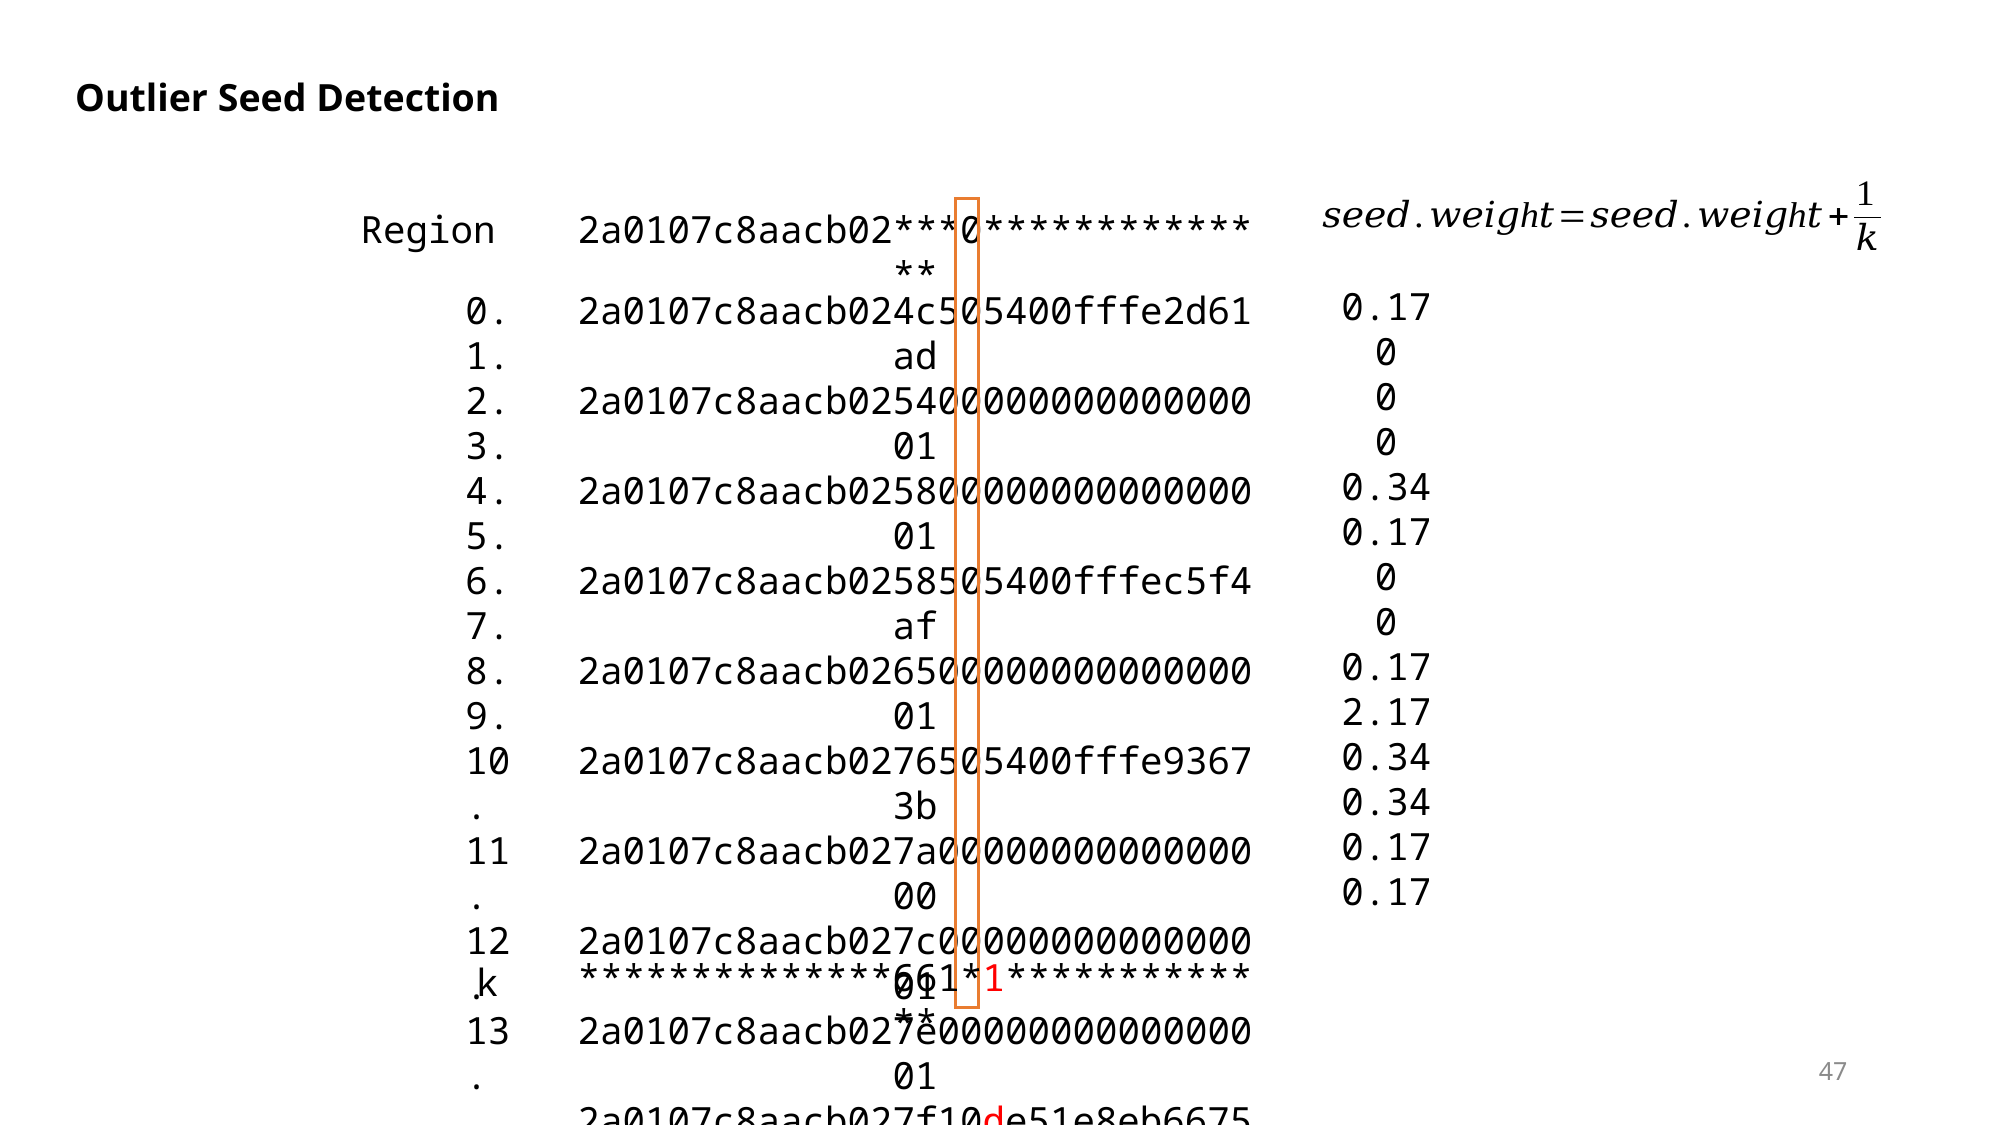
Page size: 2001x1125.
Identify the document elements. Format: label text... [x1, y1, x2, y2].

text_box Region [345, 198, 524, 259]
text_box [954, 197, 980, 946]
text_box k [450, 951, 524, 1012]
text_box 0. 1. 2. 3. 4. 5. 6. 7. 8. 9. 10. 11. 12. 13. [450, 279, 534, 1105]
text_box 0.17 0 0 0 0.34 0.17 0 0 0.17 2.17 0.34 0.34 0.17 0.17 [1320, 275, 1453, 920]
text_box 2a0107c8aacb02***0************** [980, 198, 1272, 304]
text_box **************661*1************* [558, 946, 1272, 1052]
text_box Outlier Seed Detection [52, 66, 524, 127]
text_box 2a0107c8aacb024c505400fffe2d61ad 2a0107c8aacb02540000000000000001 2a0107c8aacb02580000000000000001 2a0107c8aacb0258505400fffec5f4af 2a0107c8aacb02650000000000000001 2a0107c8aacb0276505400fffe93673b 2a0107c8aacb027a0000000000000000 2a0107c8aacb027c0000000000000001 2a0107c8aacb027e0000000000000001 2a0107c8aacb027f10de51e8eb667583 2a0107c8aacb02810000000000000001 2a0107c8aacb02900000000000000001 2a0107c8aacb02ba505400fffee8eb27 2a0107c8aacb02c4505400fffe8312eb [558, 1052, 1272, 1125]
text_box 2a0107c8aacb02***0************** [558, 198, 954, 304]
text_box 2a0107c8aacb024c505400fffe2d61ad 2a0107c8aacb02540000000000000001 2a0107c8aacb02580000000000000001 2a0107c8aacb0258505400fffec5f4af 2a0107c8aacb02650000000000000001 2a0107c8aacb0276505400fffe93673b 2a0107c8aacb027a0000000000000000 2a0107c8aacb027c0000000000000001 2a0107c8aacb027e0000000000000001 2a0107c8aacb027f10de51e8eb667583 2a0107c8aacb02810000000000000001 2a0107c8aacb02900000000000000001 2a0107c8aacb02ba505400fffee8eb27 2a0107c8aacb02c4505400fffe8312eb [980, 304, 1272, 946]
text_box 2a0107c8aacb024c505400fffe2d61ad 2a0107c8aacb02540000000000000001 2a0107c8aacb02580000000000000001 2a0107c8aacb0258505400fffec5f4af 2a0107c8aacb02650000000000000001 2a0107c8aacb0276505400fffe93673b 2a0107c8aacb027a0000000000000000 2a0107c8aacb027c0000000000000001 2a0107c8aacb027e0000000000000001 2a0107c8aacb027f10de51e8eb667583 2a0107c8aacb02810000000000000001 2a0107c8aacb02900000000000000001 2a0107c8aacb02ba505400fffee8eb27 2a0107c8aacb02c4505400fffe8312eb [558, 304, 954, 946]
slide_number 47 [1412, 1042, 1863, 1103]
